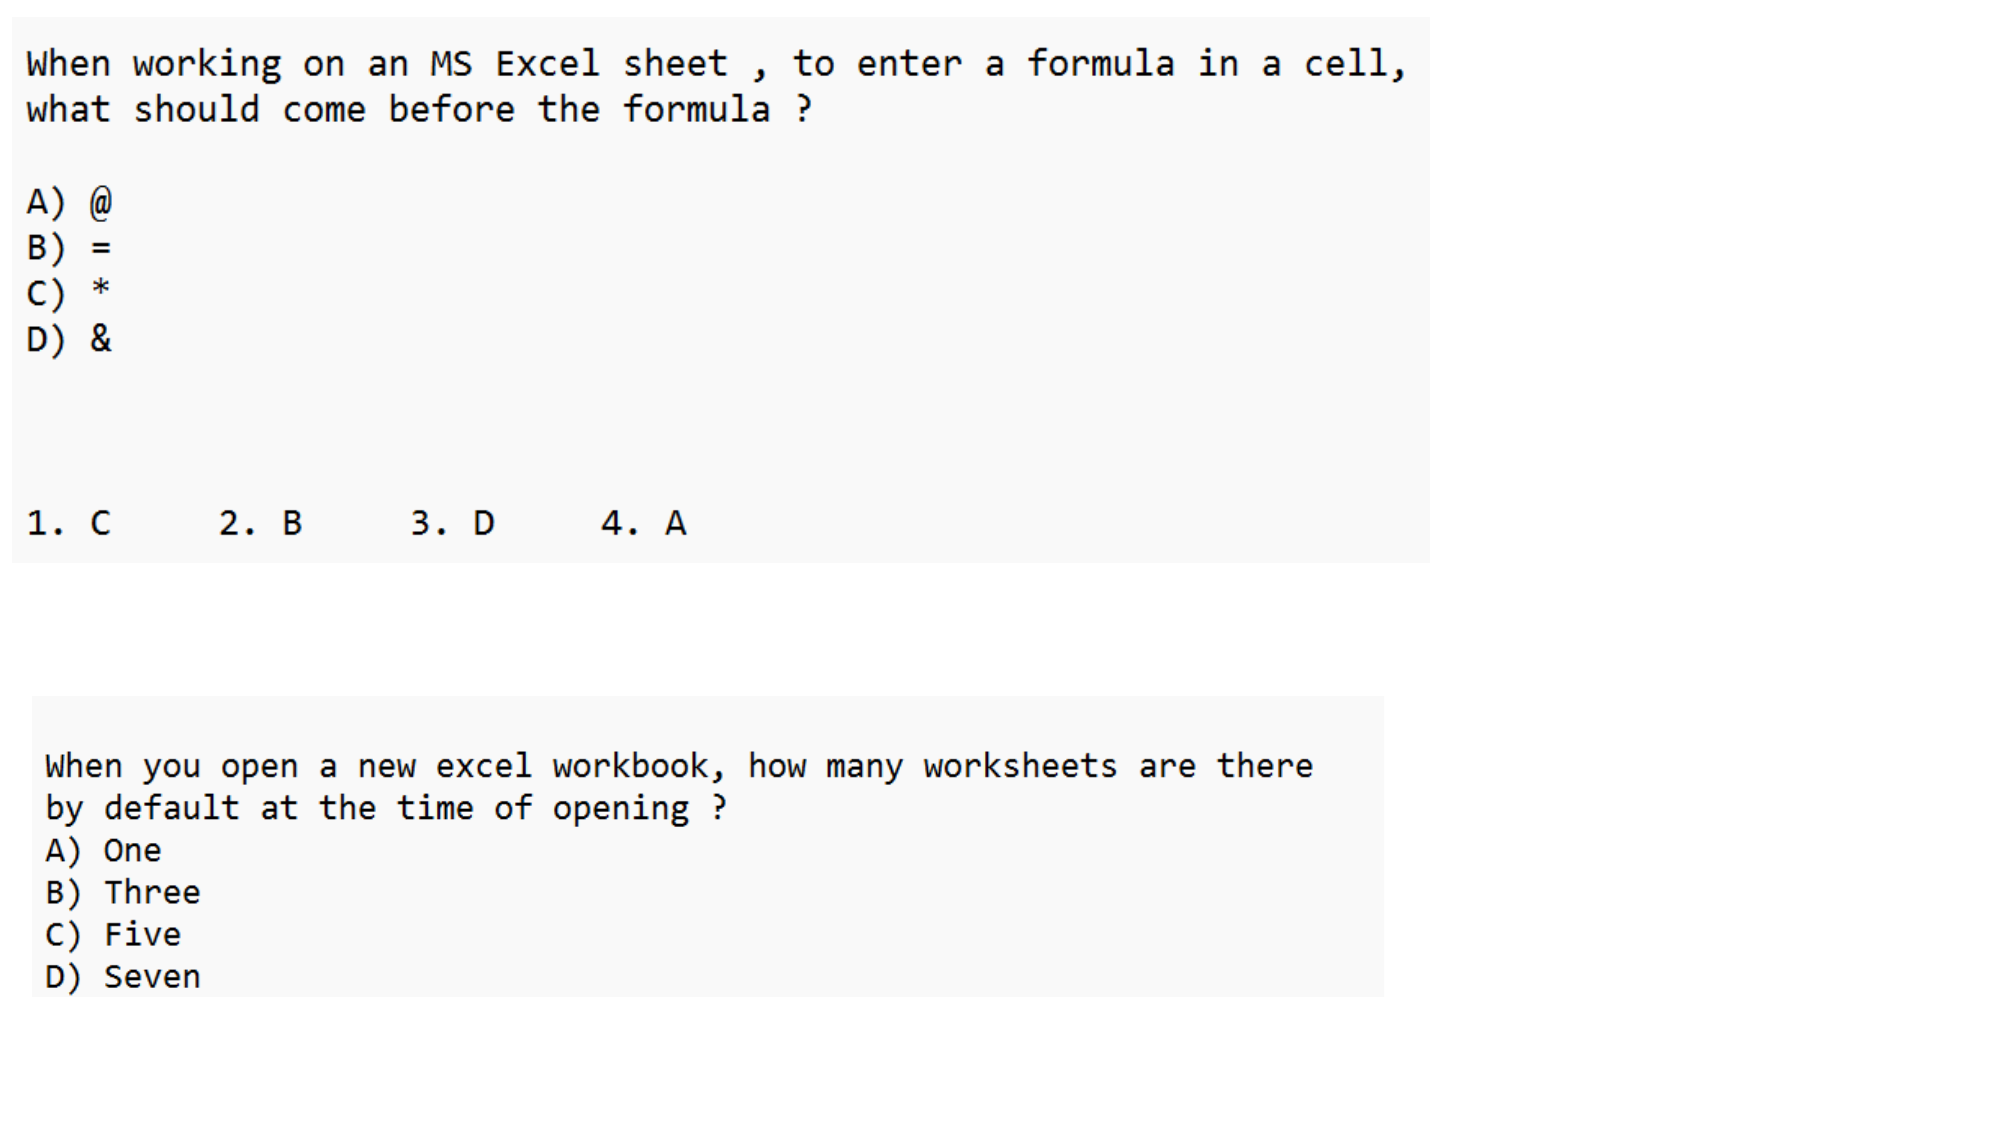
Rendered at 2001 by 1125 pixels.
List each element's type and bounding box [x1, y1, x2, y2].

picture [12, 17, 1430, 563]
picture [31, 696, 1385, 997]
